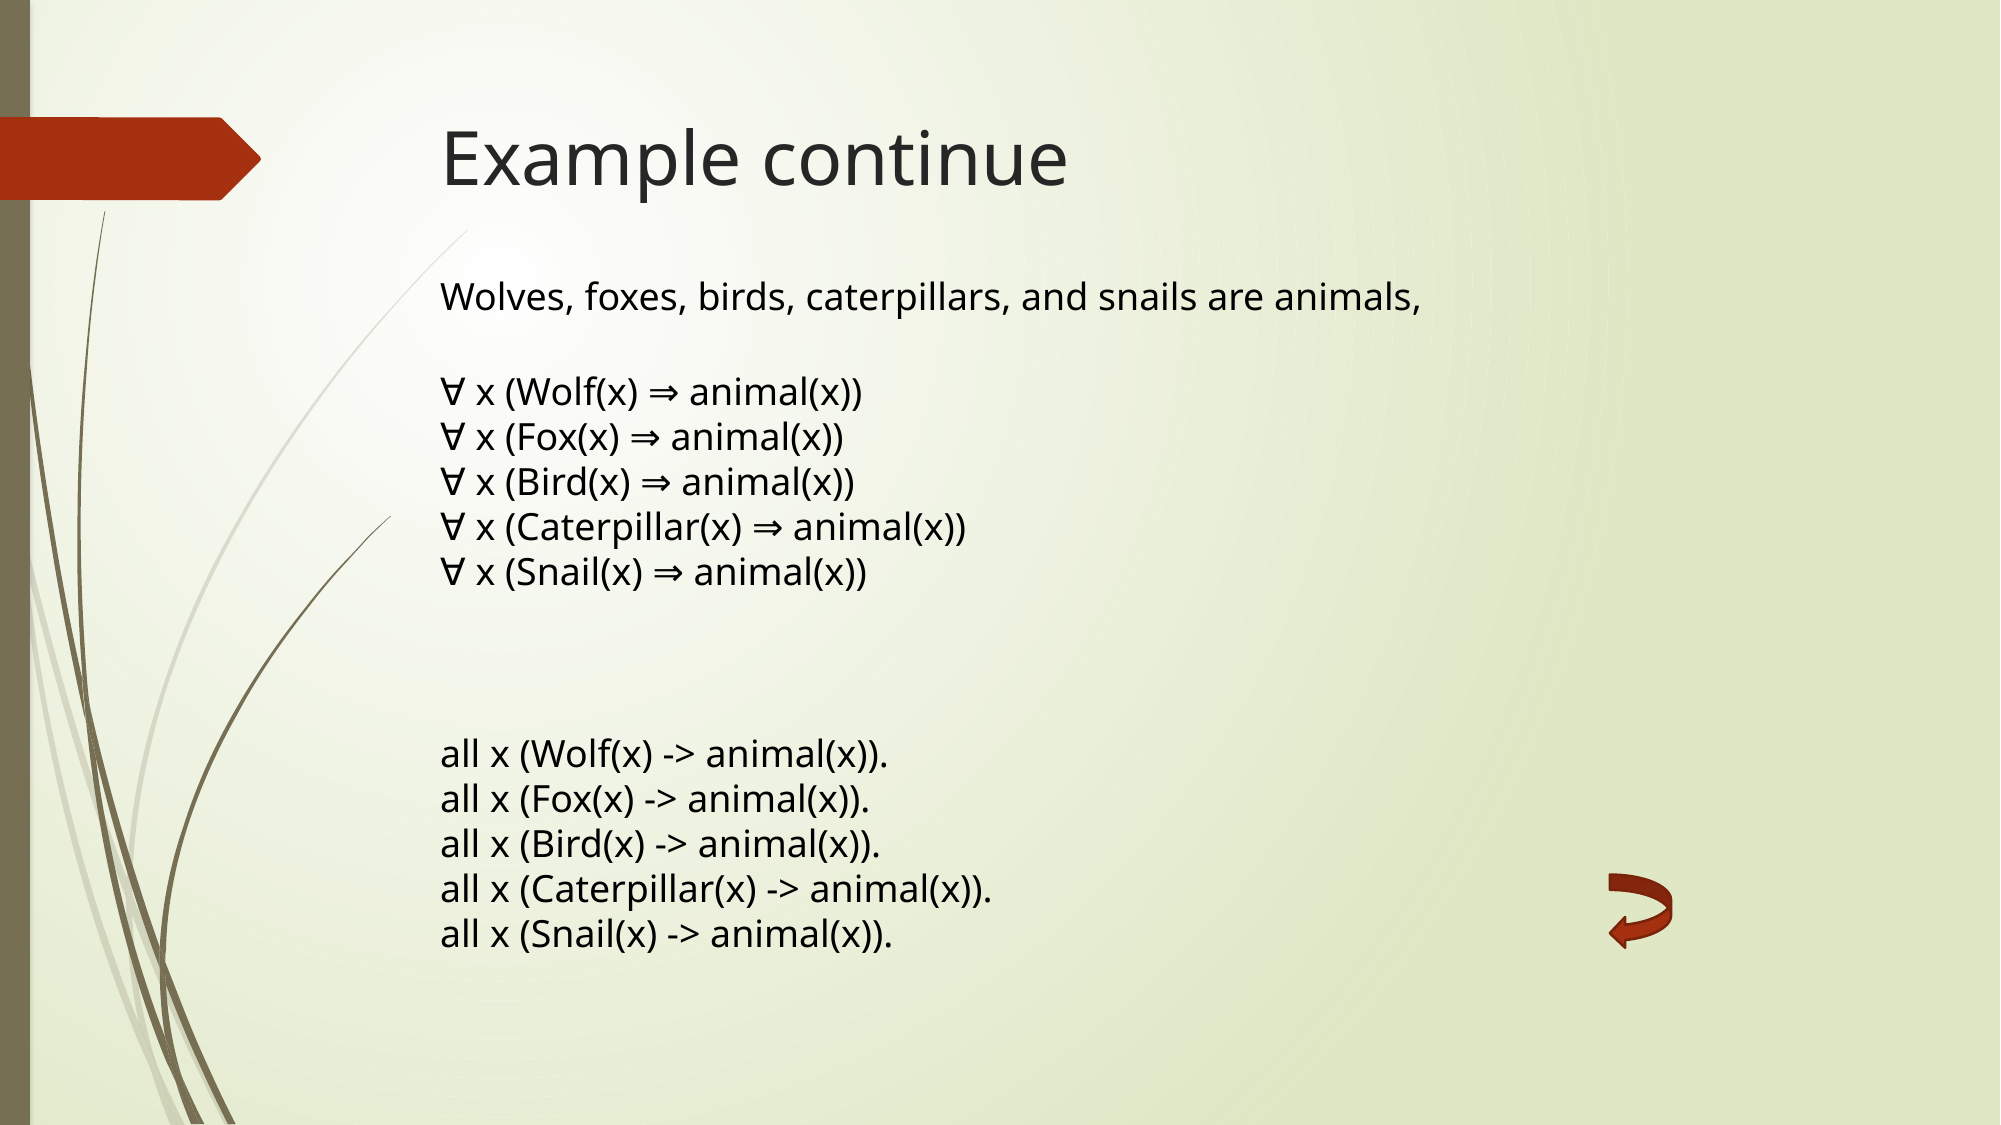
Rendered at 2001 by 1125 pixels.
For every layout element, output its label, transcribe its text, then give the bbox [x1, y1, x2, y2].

text_box Wolves, foxes, birds, caterpillars, and snails are animals, [425, 265, 1579, 371]
text_box [1608, 873, 1673, 949]
title Example continue [425, 102, 1888, 313]
text_box ∀ x (Wolf(x) ⇒ animal(x)) ∀ x (Fox(x) ⇒ animal(x)) ∀ x (Bird(x) ⇒ animal(x)) ∀ x (Caterpillar(x) ⇒ animal(x)) ∀ x (Snail(x) ⇒ animal(x)) [425, 360, 1380, 646]
text_box all x (Wolf(x) -> animal(x)). all x (Fox(x) -> animal(x)). all x (Bird(x) -> animal(x)). all x (Caterpillar(x) -> animal(x)). all x (Snail(x) -> animal(x)). [425, 723, 1451, 963]
